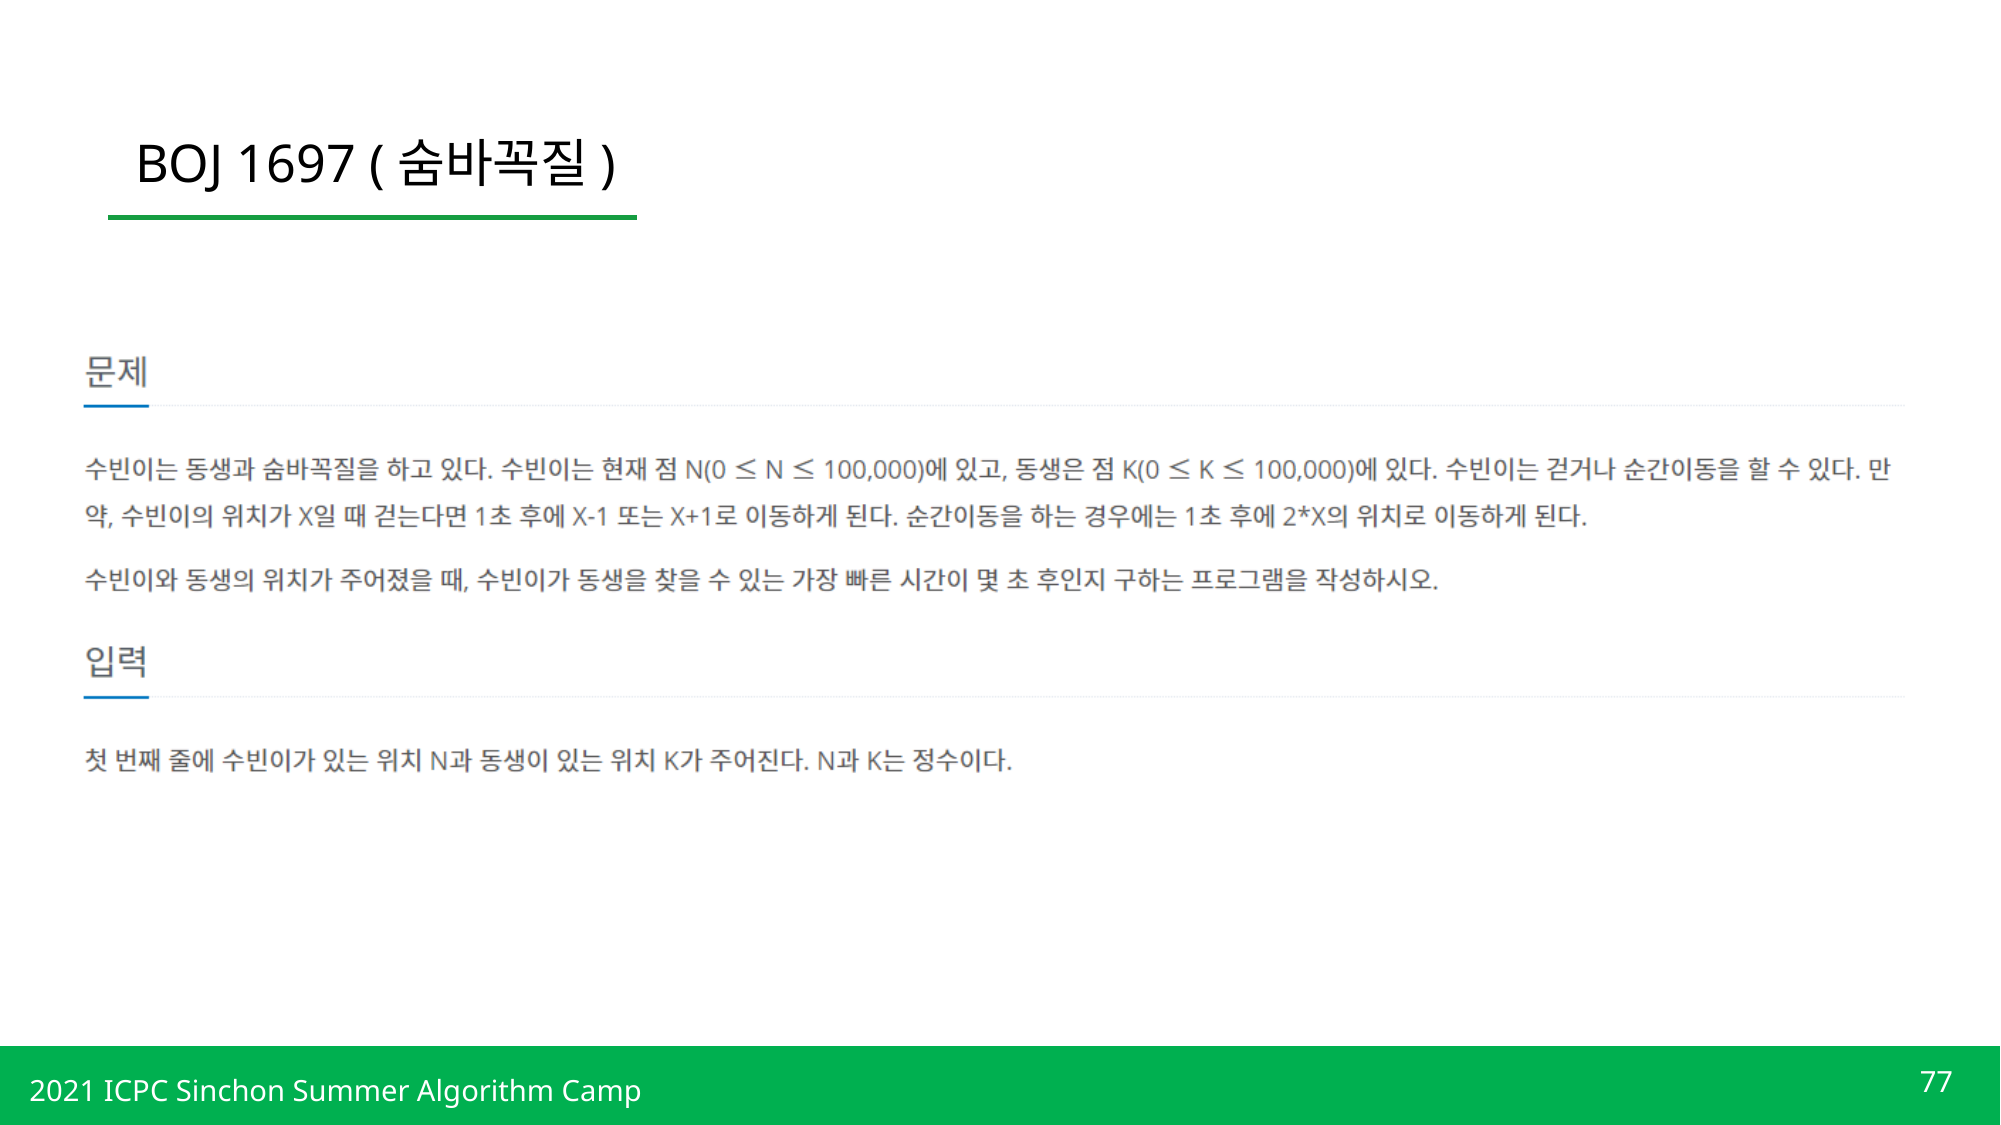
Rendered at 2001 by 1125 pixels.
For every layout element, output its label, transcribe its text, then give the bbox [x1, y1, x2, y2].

text_box BOJ 1697 (숨바꼭질) [120, 123, 709, 201]
slide_number 77 [1817, 1053, 1969, 1114]
text_box [0, 1046, 2000, 1125]
picture [64, 324, 1912, 801]
text_box 2021 ICPC Sinchon Summer Algorithm Camp [14, 1064, 880, 1115]
